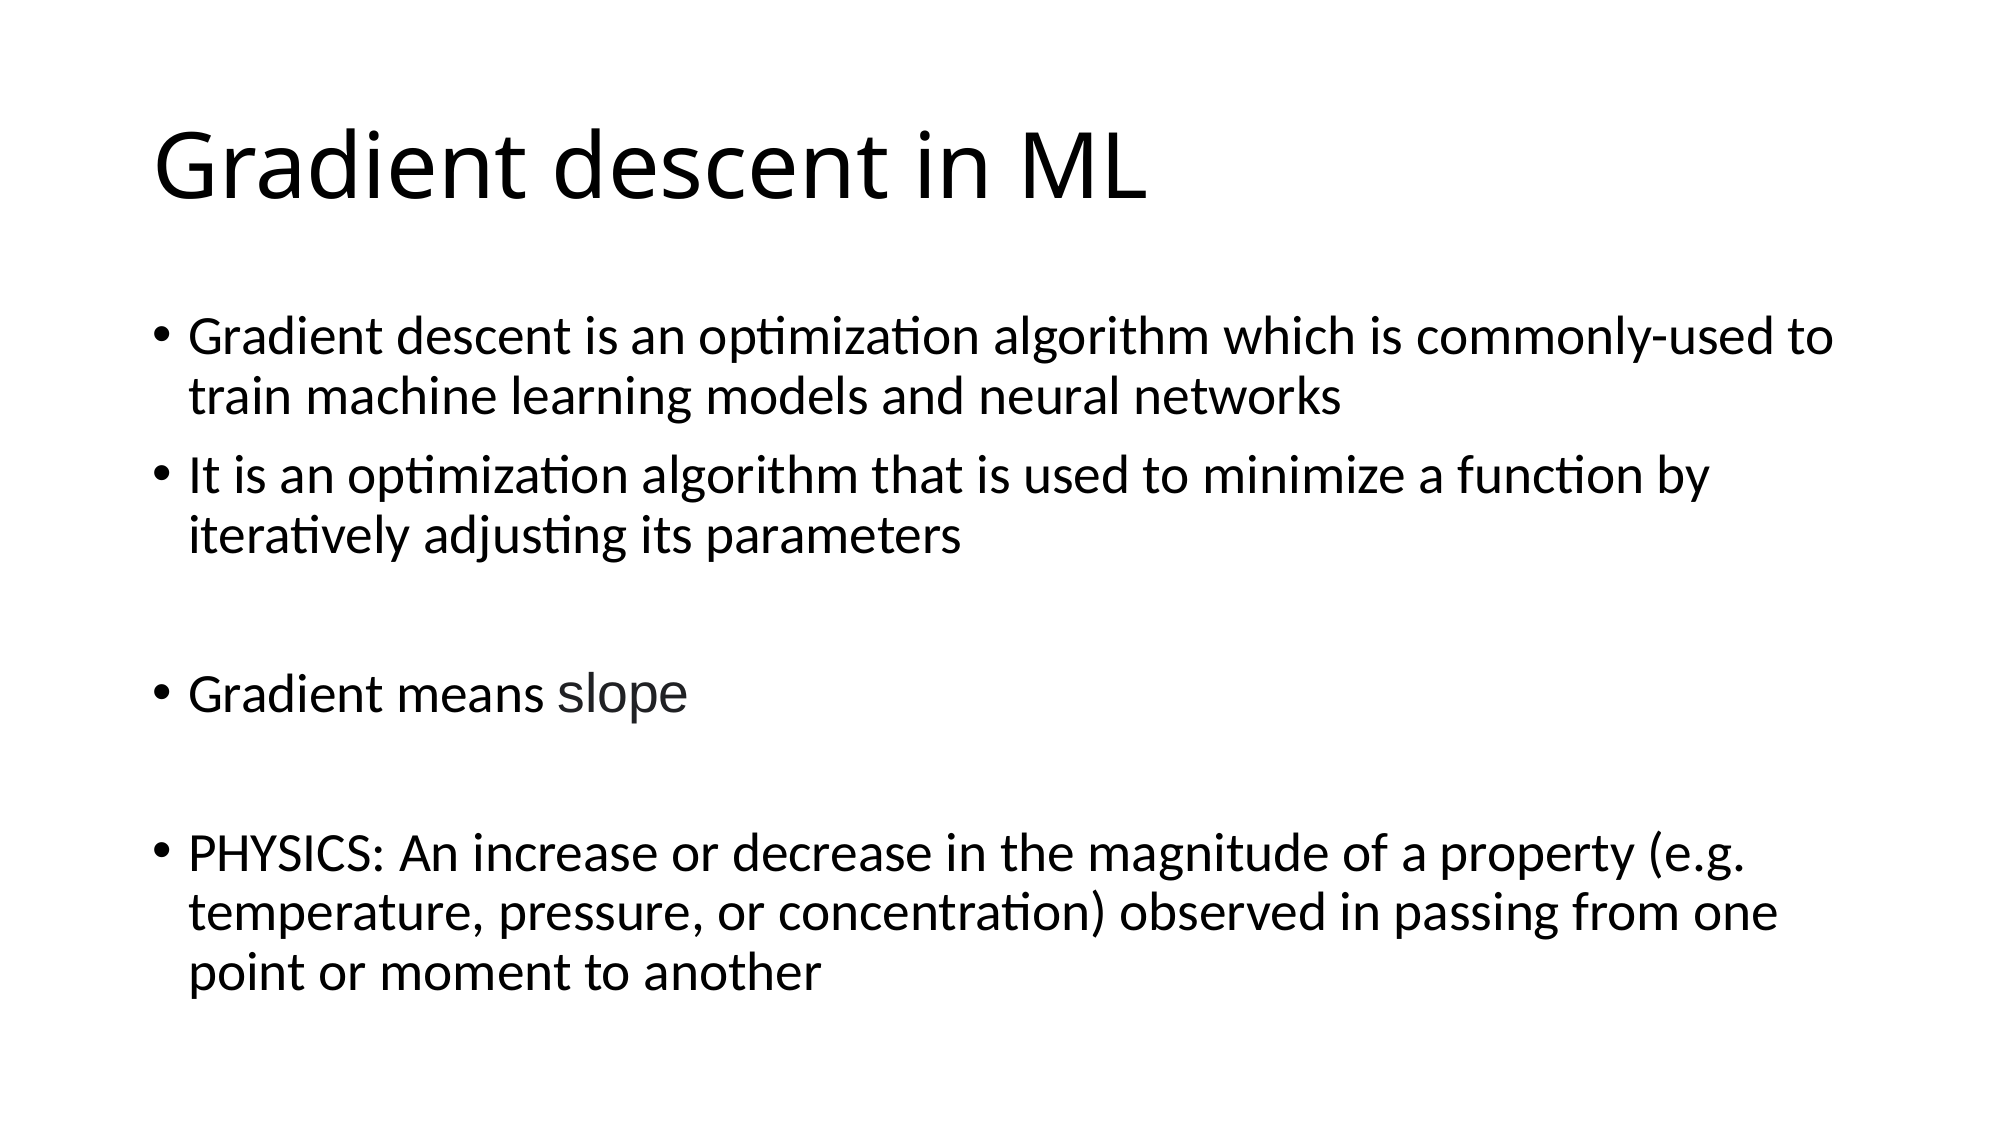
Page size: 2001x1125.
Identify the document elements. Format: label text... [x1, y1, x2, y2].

title Gradient descent in ML [137, 59, 1863, 278]
list Gradient descent is an optimization algorithm which is commonly-used to train machine learning models and neural networks It is an optimization algorithm that is used to minimize a function by iteratively adjusting its parameters Gradient means slope PHYSICS: An increase or decrease in the magnitude of a property (e.g. temperature, pressure, or concentration) observed in passing from one point or moment to another [137, 299, 1863, 1014]
